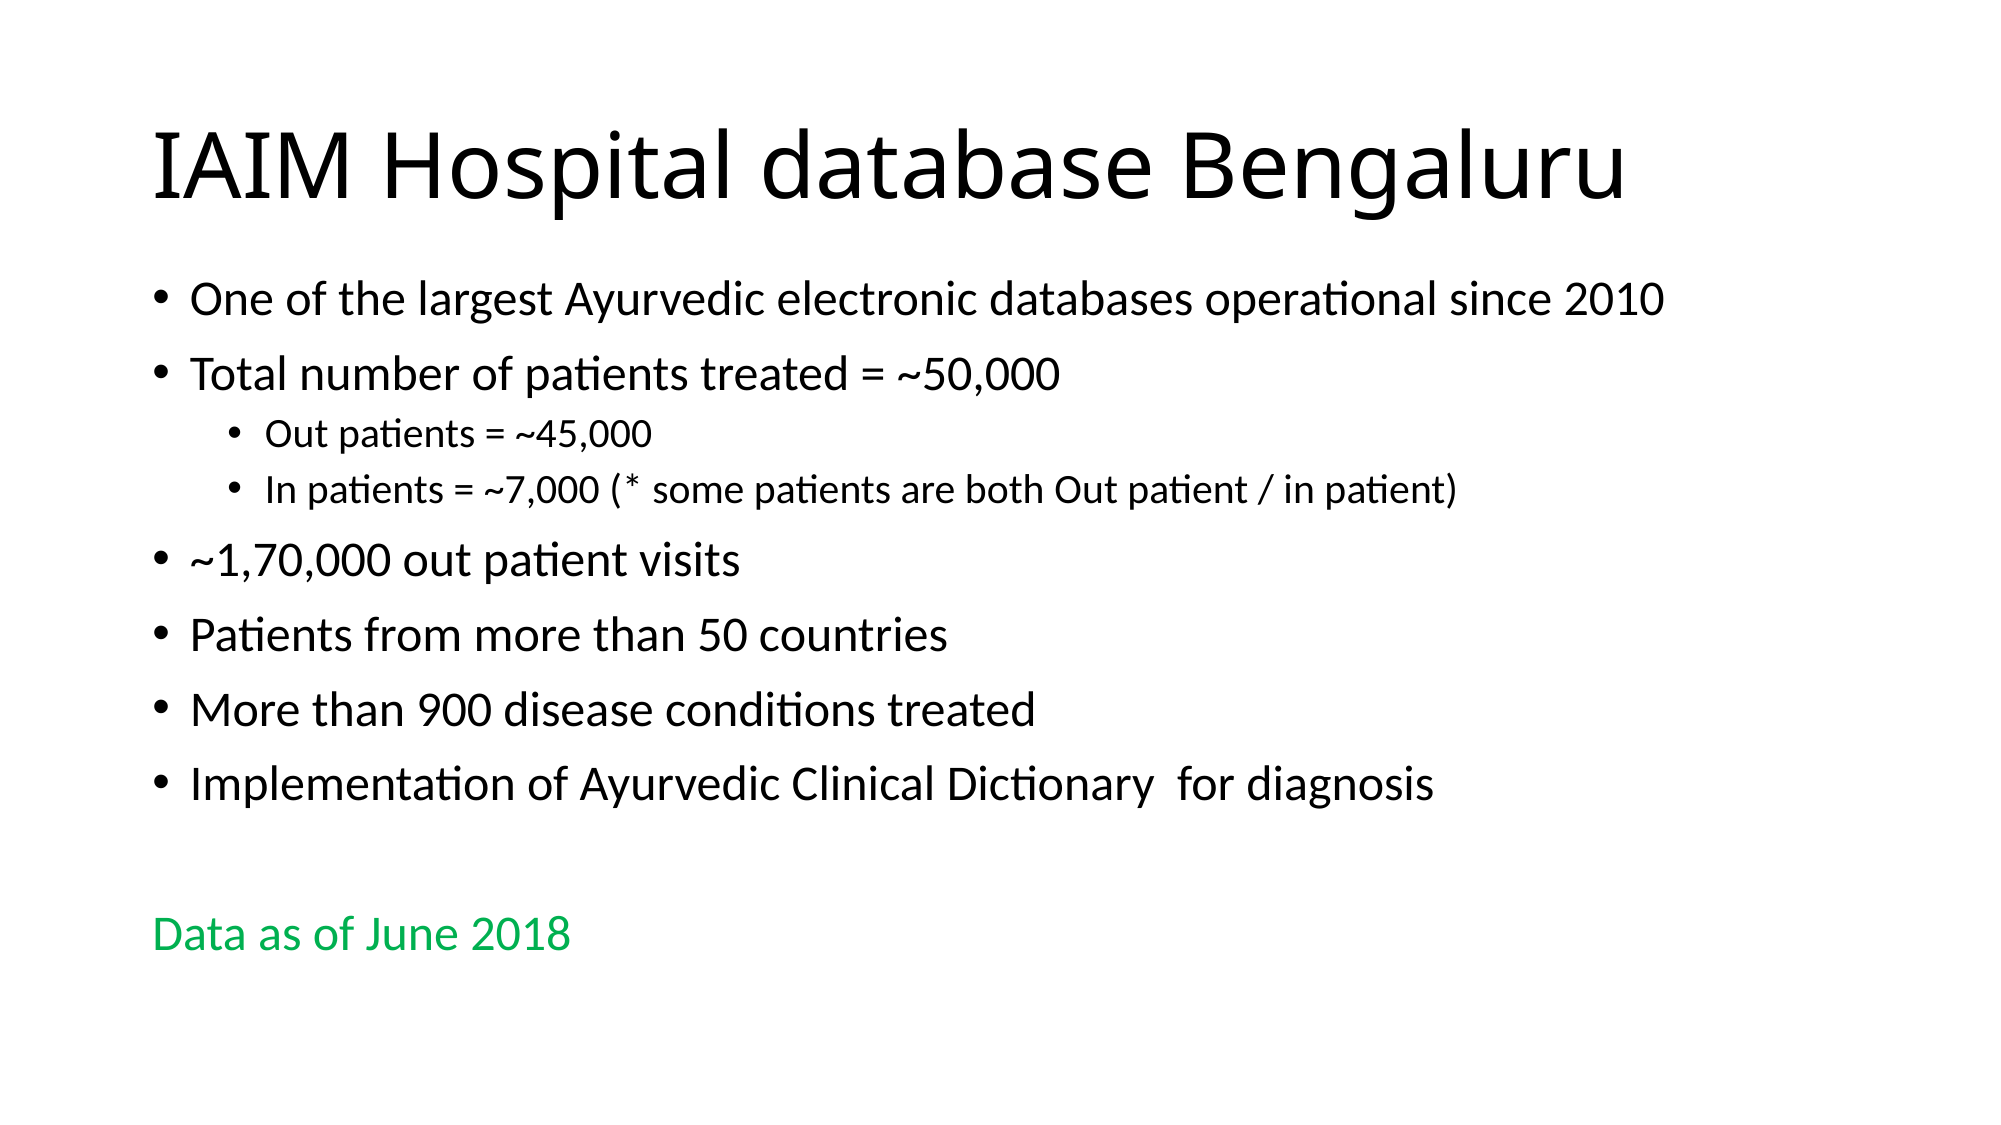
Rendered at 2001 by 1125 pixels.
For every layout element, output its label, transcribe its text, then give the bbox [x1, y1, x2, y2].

title IAIM Hospital database Bengaluru [137, 59, 1863, 265]
list One of the largest Ayurvedic electronic databases operational since 2010 Total number of patients treated = ~50,000 Out patients = ~45,000 In patients = ~7,000 (* some patients are both Out patient / in patient) ~1,70,000 out patient visits Patients from more than 50 countries More than 900 disease conditions treated Implementation of Ayurvedic Clinical Dictionary for diagnosis Data as of June 2018 [137, 265, 1863, 979]
